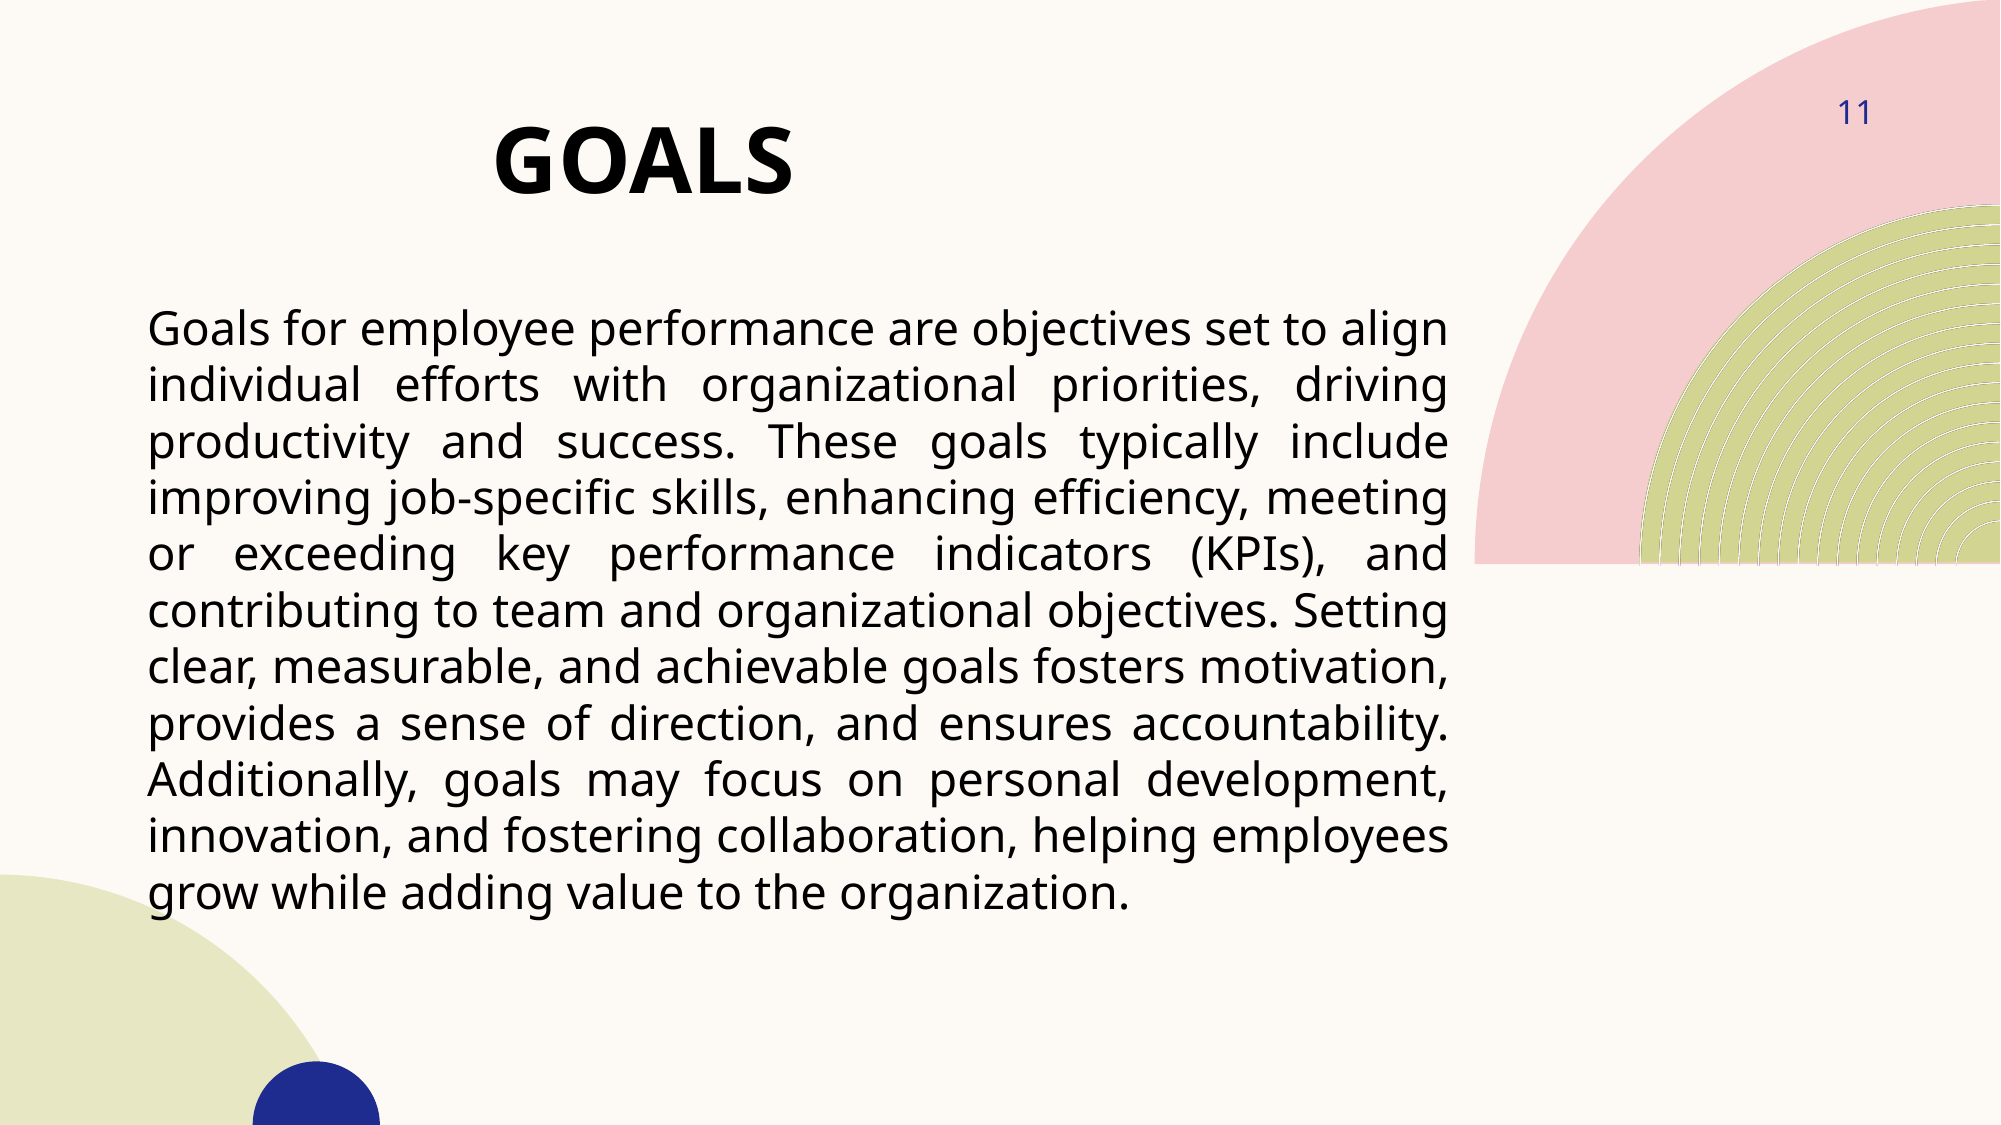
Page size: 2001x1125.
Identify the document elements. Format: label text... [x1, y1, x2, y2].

picture [1639, 204, 2001, 566]
slide_number 11 [1712, 75, 1875, 153]
text_box GOALS [476, 94, 1013, 220]
list Goals for employee performance are objectives set to align individual efforts with organizational priorities, driving productivity and success. These goals typically include improving job-specific skills, enhancing efficiency, meeting or exceeding key performance indicators (KPIs), and contributing to team and organizational objectives. Setting clear, measurable, and achievable goals fosters motivation, provides a sense of direction, and ensures accountability. Additionally, goals may focus on personal development, innovation, and fostering collaboration, helping employees grow while adding value to the organization. [132, 298, 1467, 947]
